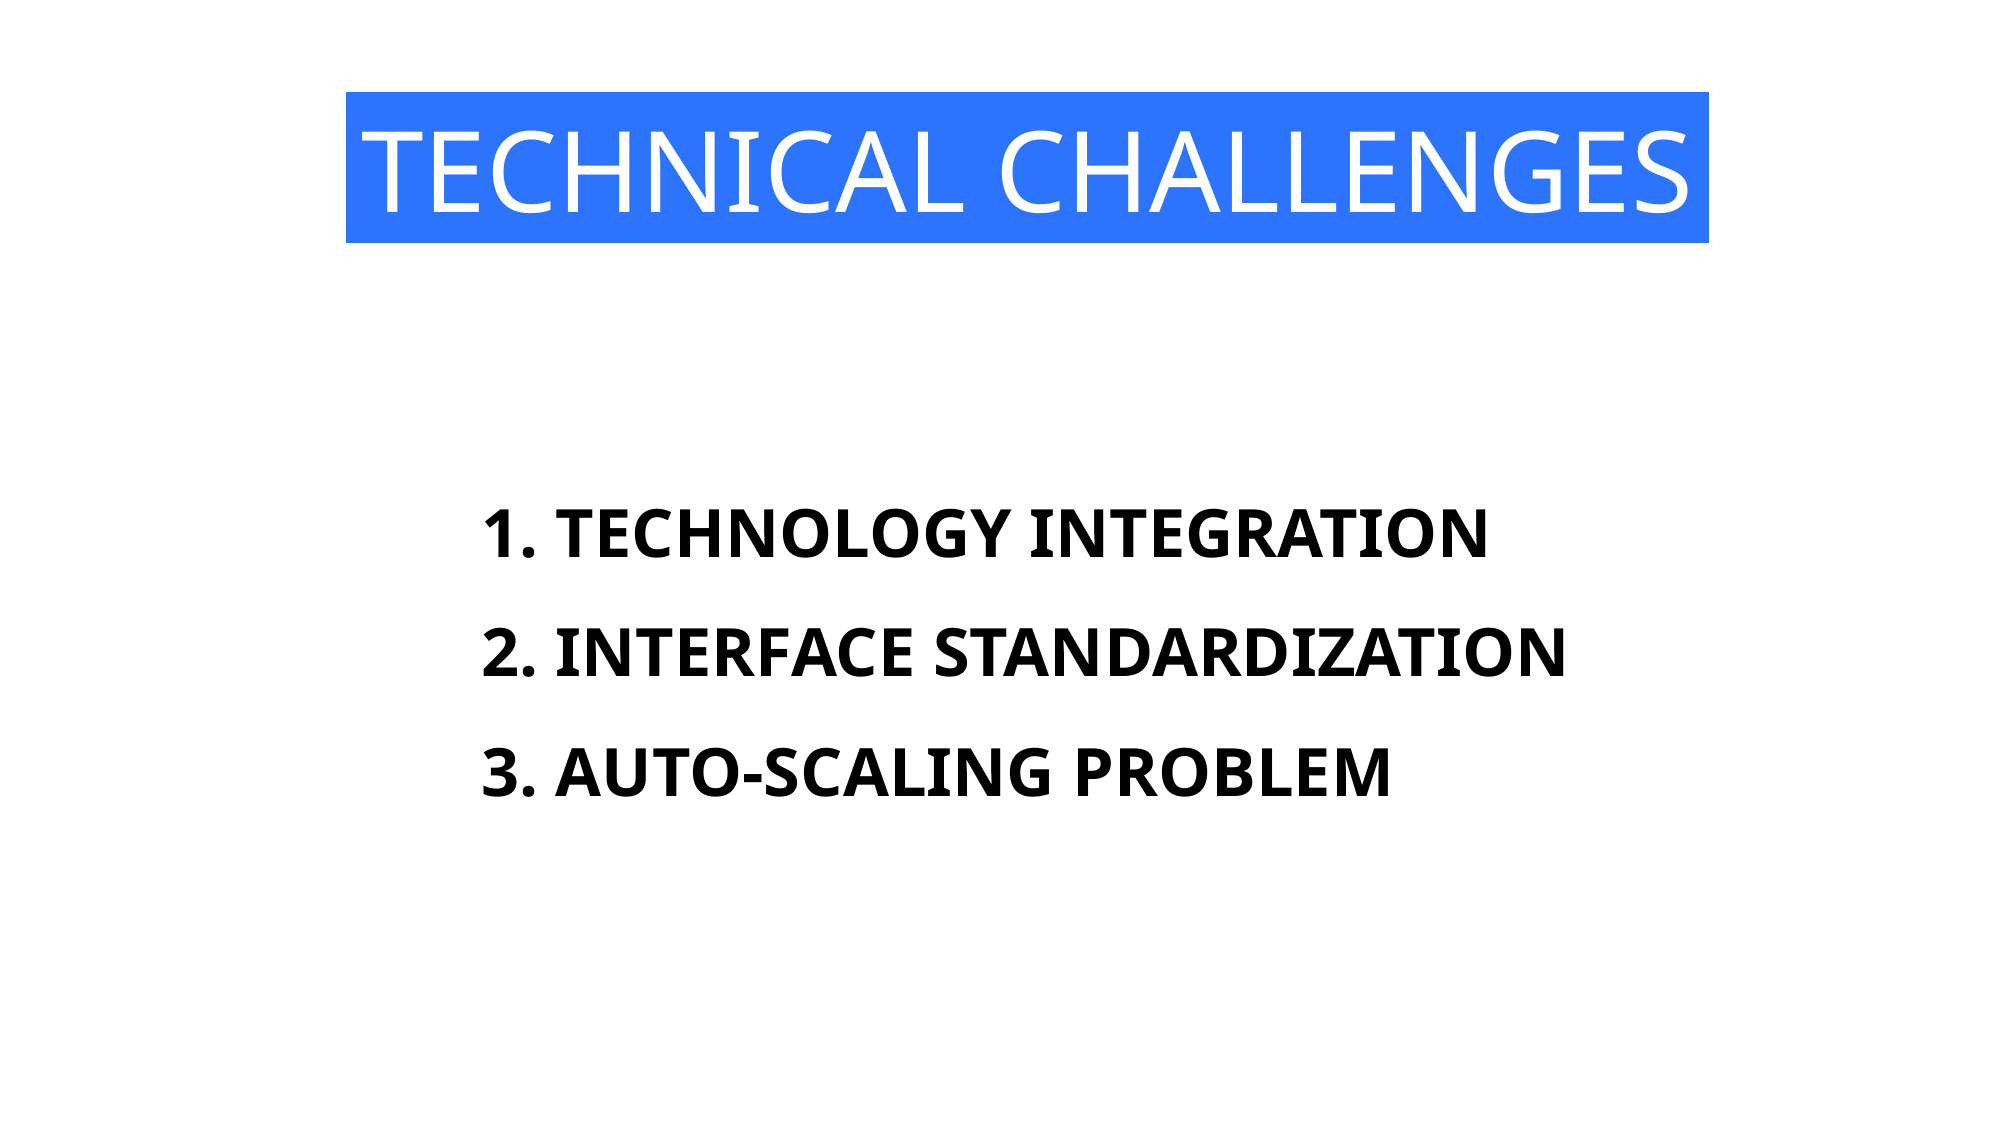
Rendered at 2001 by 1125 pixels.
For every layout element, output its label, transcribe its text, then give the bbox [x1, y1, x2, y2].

text_box 1. TECHNOLOGY INTEGRATION 2. INTERFACE STANDARDIZATION 3. AUTO-SCALING PROBLEM [466, 442, 1717, 818]
text_box TECHNICAL CHALLENGES [346, 92, 1709, 243]
